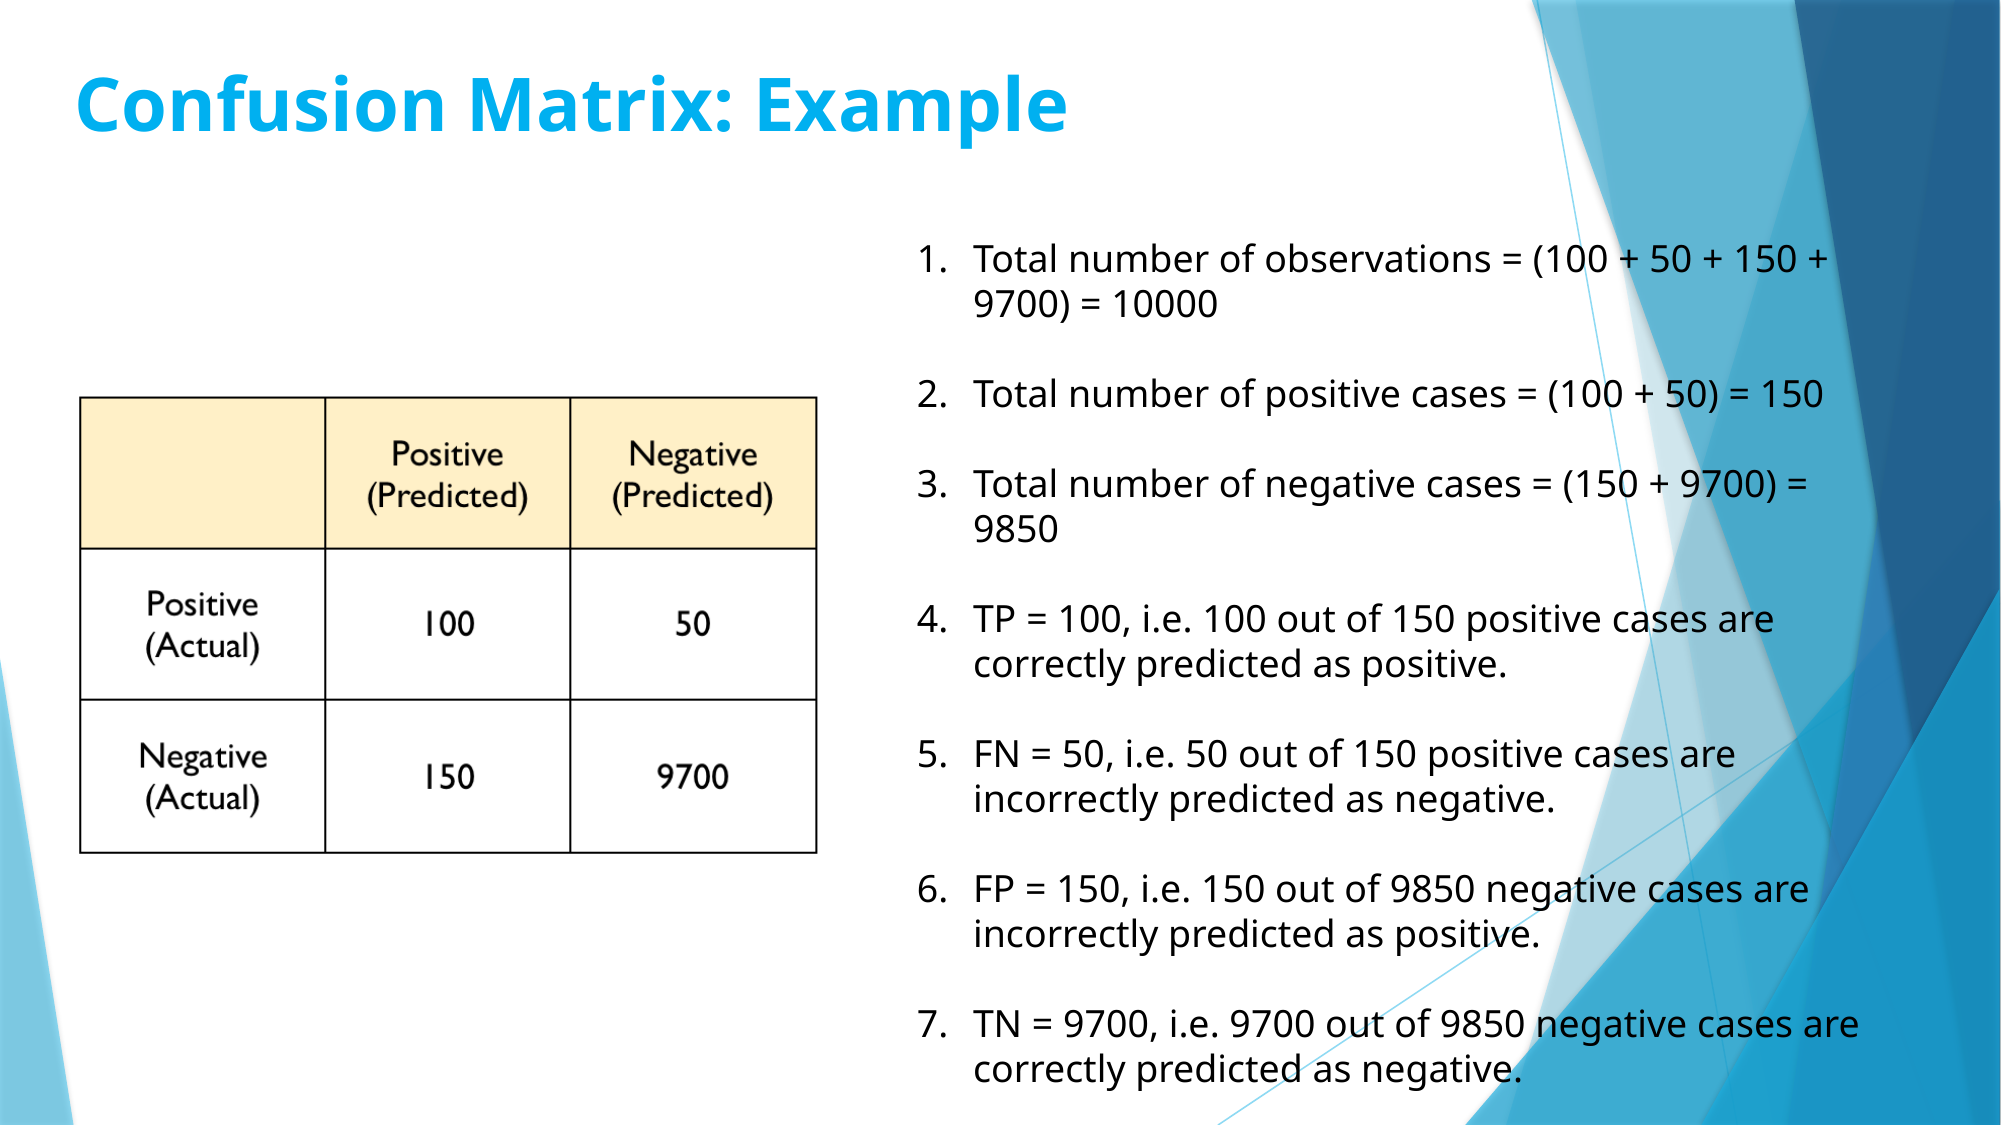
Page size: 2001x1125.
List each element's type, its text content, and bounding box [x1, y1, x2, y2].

picture [58, 354, 867, 871]
title Confusion Matrix: Example [59, 49, 1940, 155]
text_box Total number of observations = (100 + 50 + 150 + 9700) = 10000 Total number of positive cases = (100 + 50) = 150 Total number of negative cases = (150 + 9700) = 9850 TP = 100, i.e. 100 out of 150 positive cases are correctly predicted as positive. FN = 50, i.e. 50 out of 150 positive cases are incorrectly predicted as negative. FP = 150, i.e. 150 out of 9850 negative cases are incorrectly predicted as positive. TN = 9700, i.e. 9700 out of 9850 negative cases are correctly predicted as negative. [902, 228, 1904, 1098]
